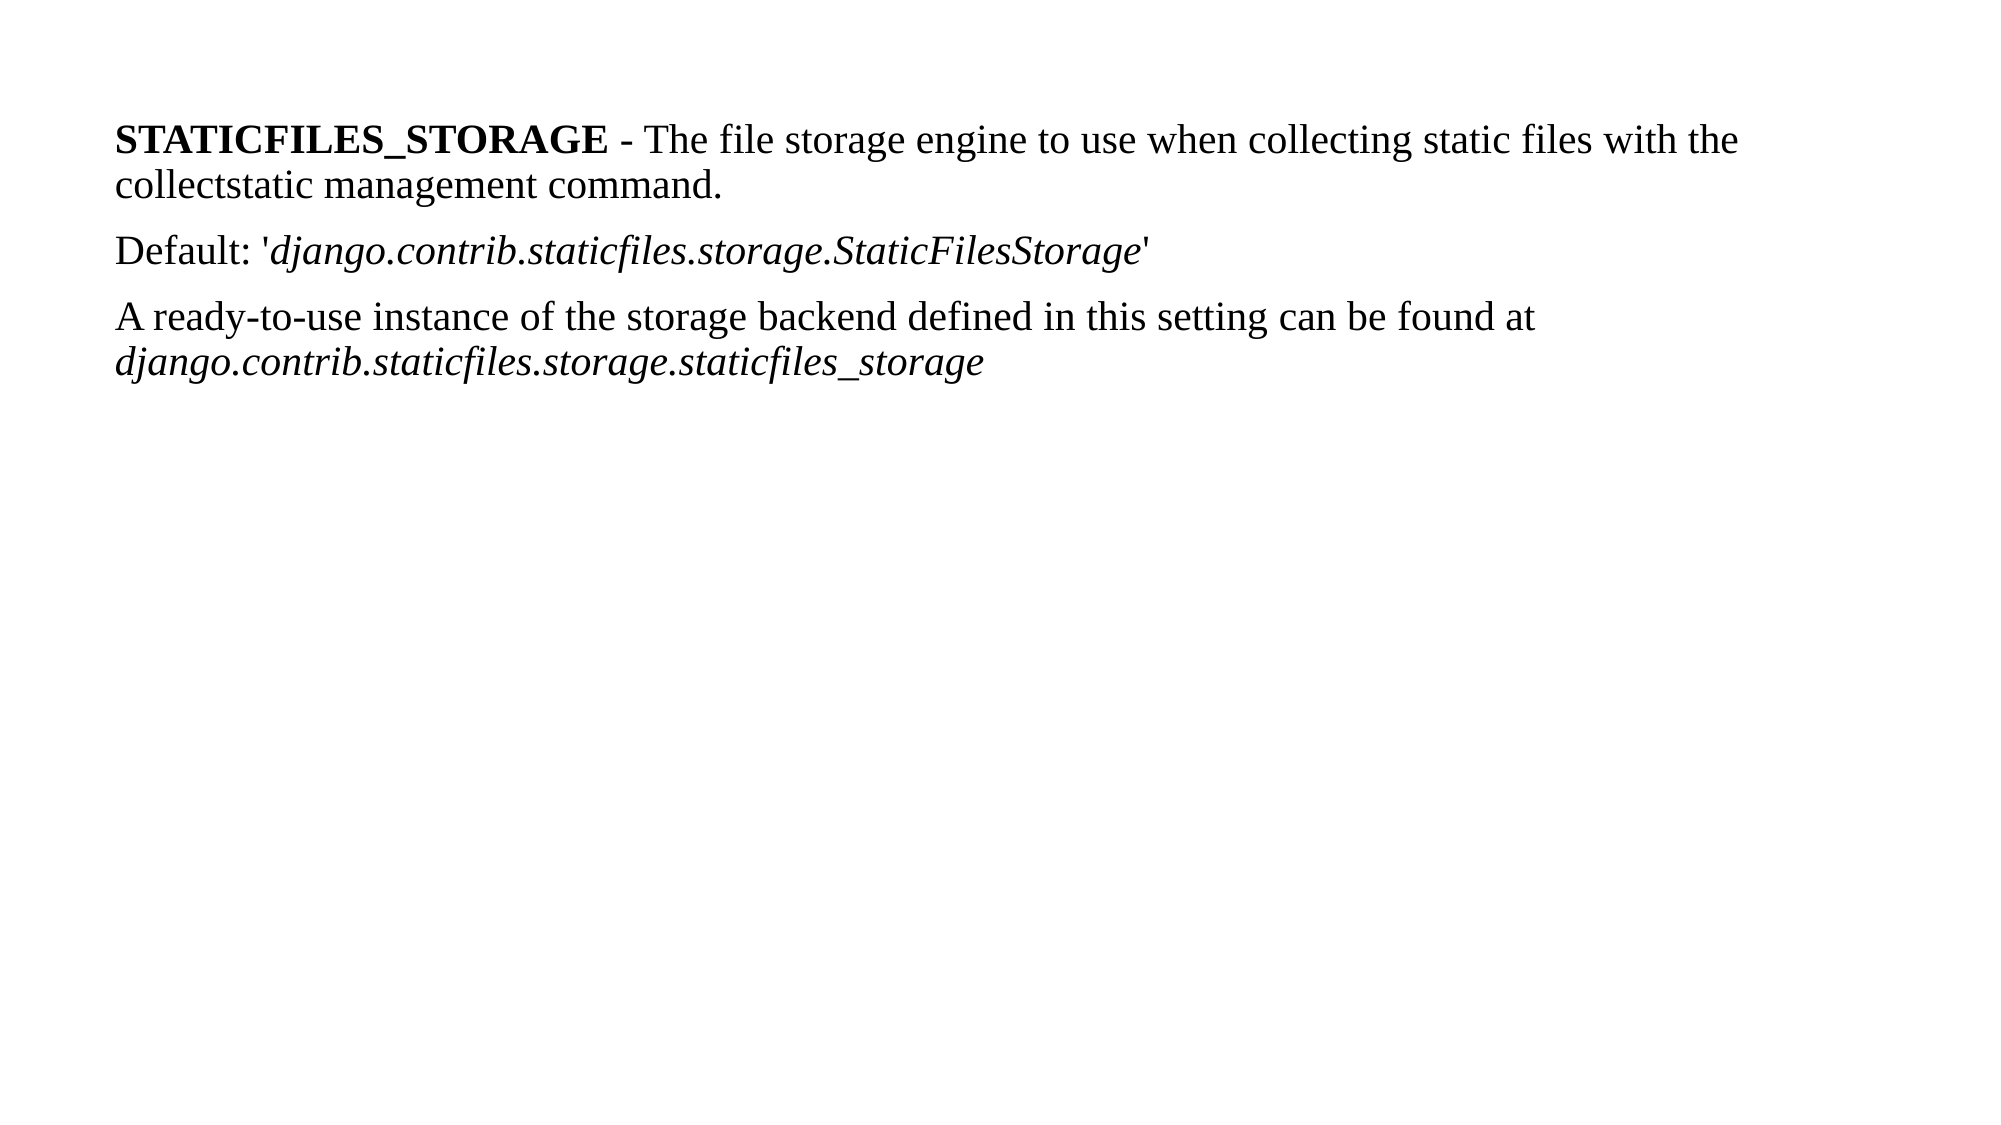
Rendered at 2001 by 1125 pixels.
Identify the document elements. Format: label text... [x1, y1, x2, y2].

list STATICFILES_STORAGE - The file storage engine to use when collecting static files with the collectstatic management command. Default: 'django.contrib.staticfiles.storage.StaticFilesStorage' A ready-to-use instance of the storage backend defined in this setting can be found at django.contrib.staticfiles.storage.staticfiles_storage [99, 110, 1900, 944]
